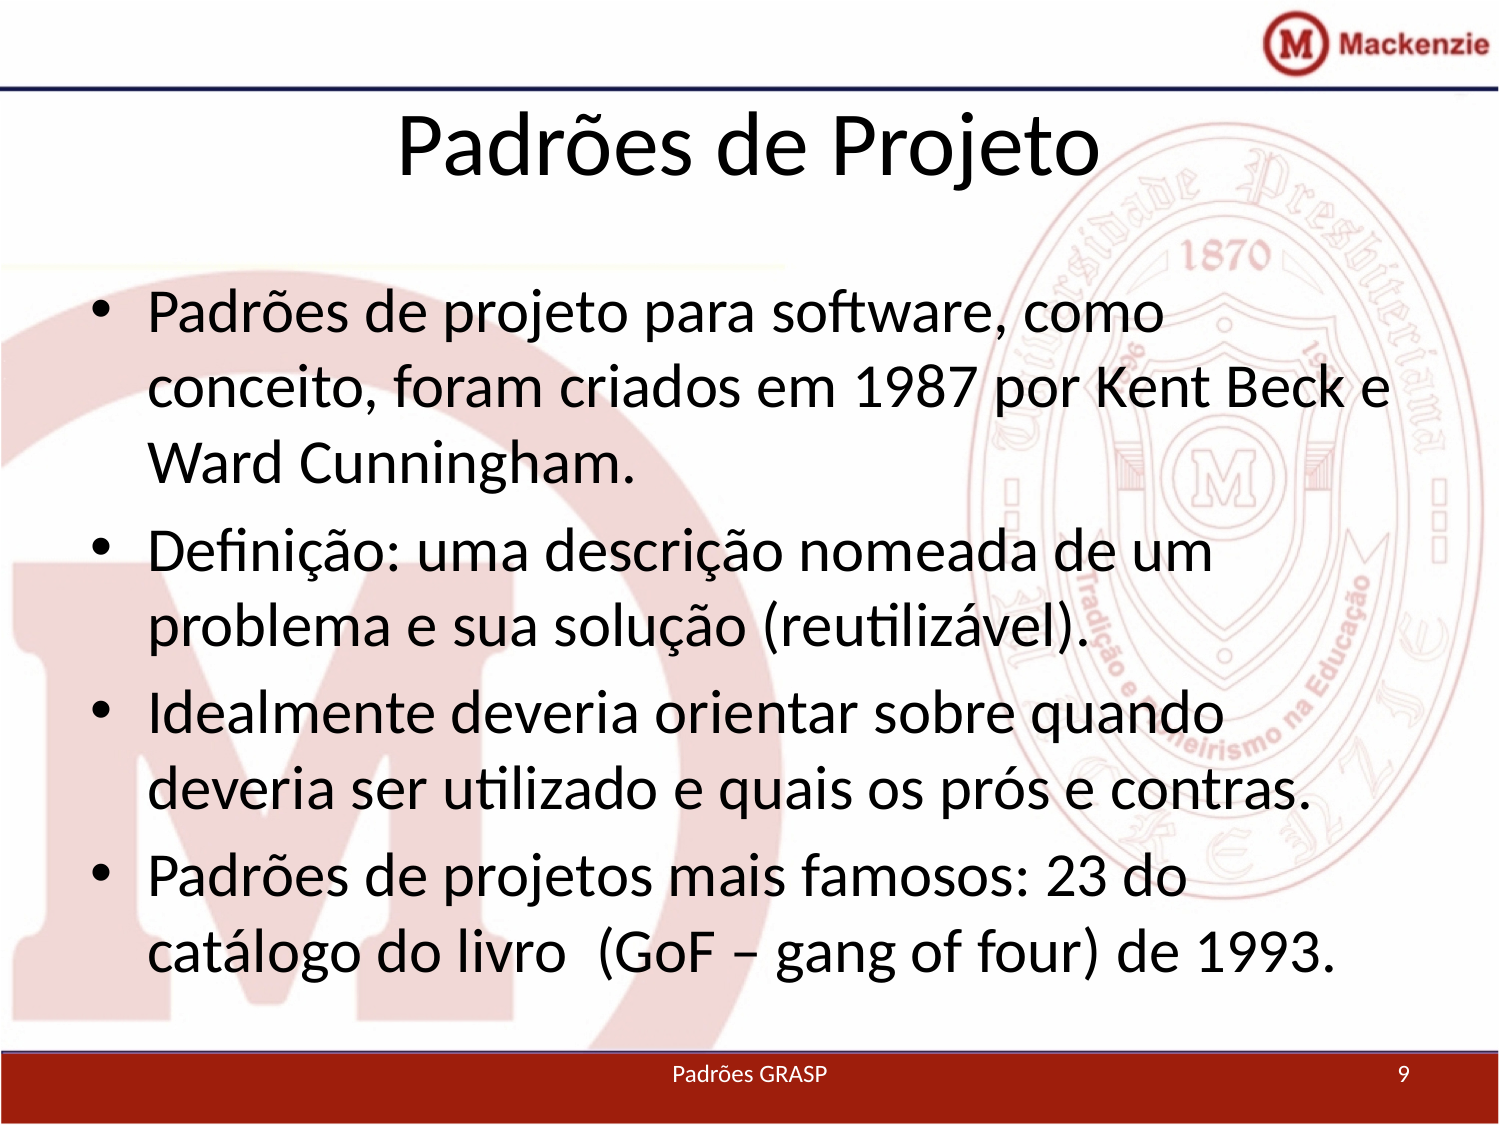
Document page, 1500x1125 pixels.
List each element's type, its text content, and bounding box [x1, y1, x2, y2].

list Padrões de projeto para software, como conceito, foram criados em 1987 por Kent Beck e Ward Cunningham. Definição: uma descrição nomeada de um problema e sua solução (reutilizável). Idealmente deveria orientar sobre quando deveria ser utilizado e quais os prós e contras. Padrões de projetos mais famosos: 23 do catálogo do livro (GoF – gang of four) de 1993. [75, 262, 1425, 1005]
picture [0, 0, 1499, 1125]
footer Padrões GRASP [512, 1042, 988, 1103]
slide_number 9 [1074, 1042, 1425, 1103]
title Padrões de Projeto [75, 45, 1425, 233]
